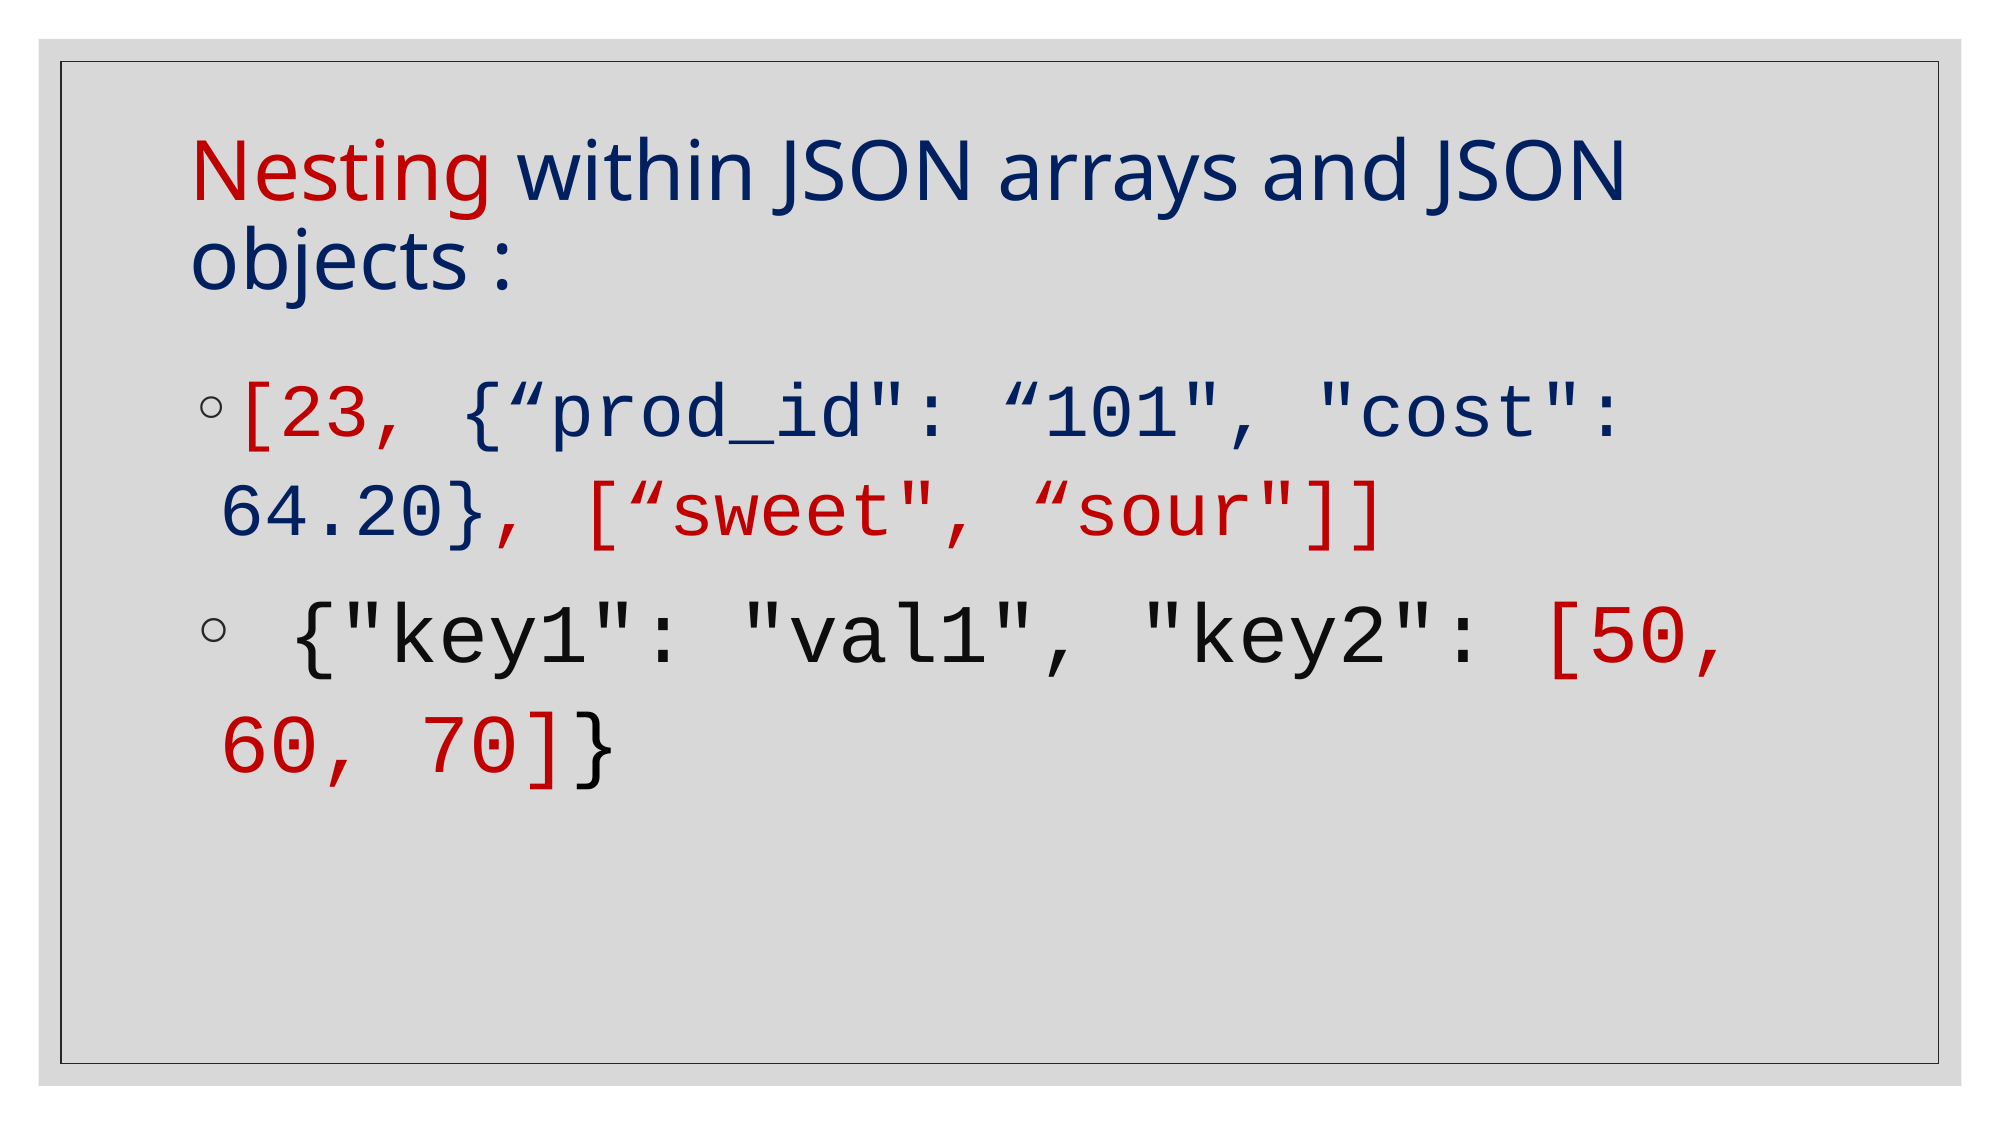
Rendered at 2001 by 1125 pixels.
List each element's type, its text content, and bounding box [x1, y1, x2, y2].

title Nesting within JSON arrays and JSON objects : [174, 105, 1825, 331]
list [23, {“prod_id": “101", "cost": 64.20}, [“sweet", “sour"]] {"key1": "val1", "key2": [50, 60, 70]} [174, 345, 1825, 977]
